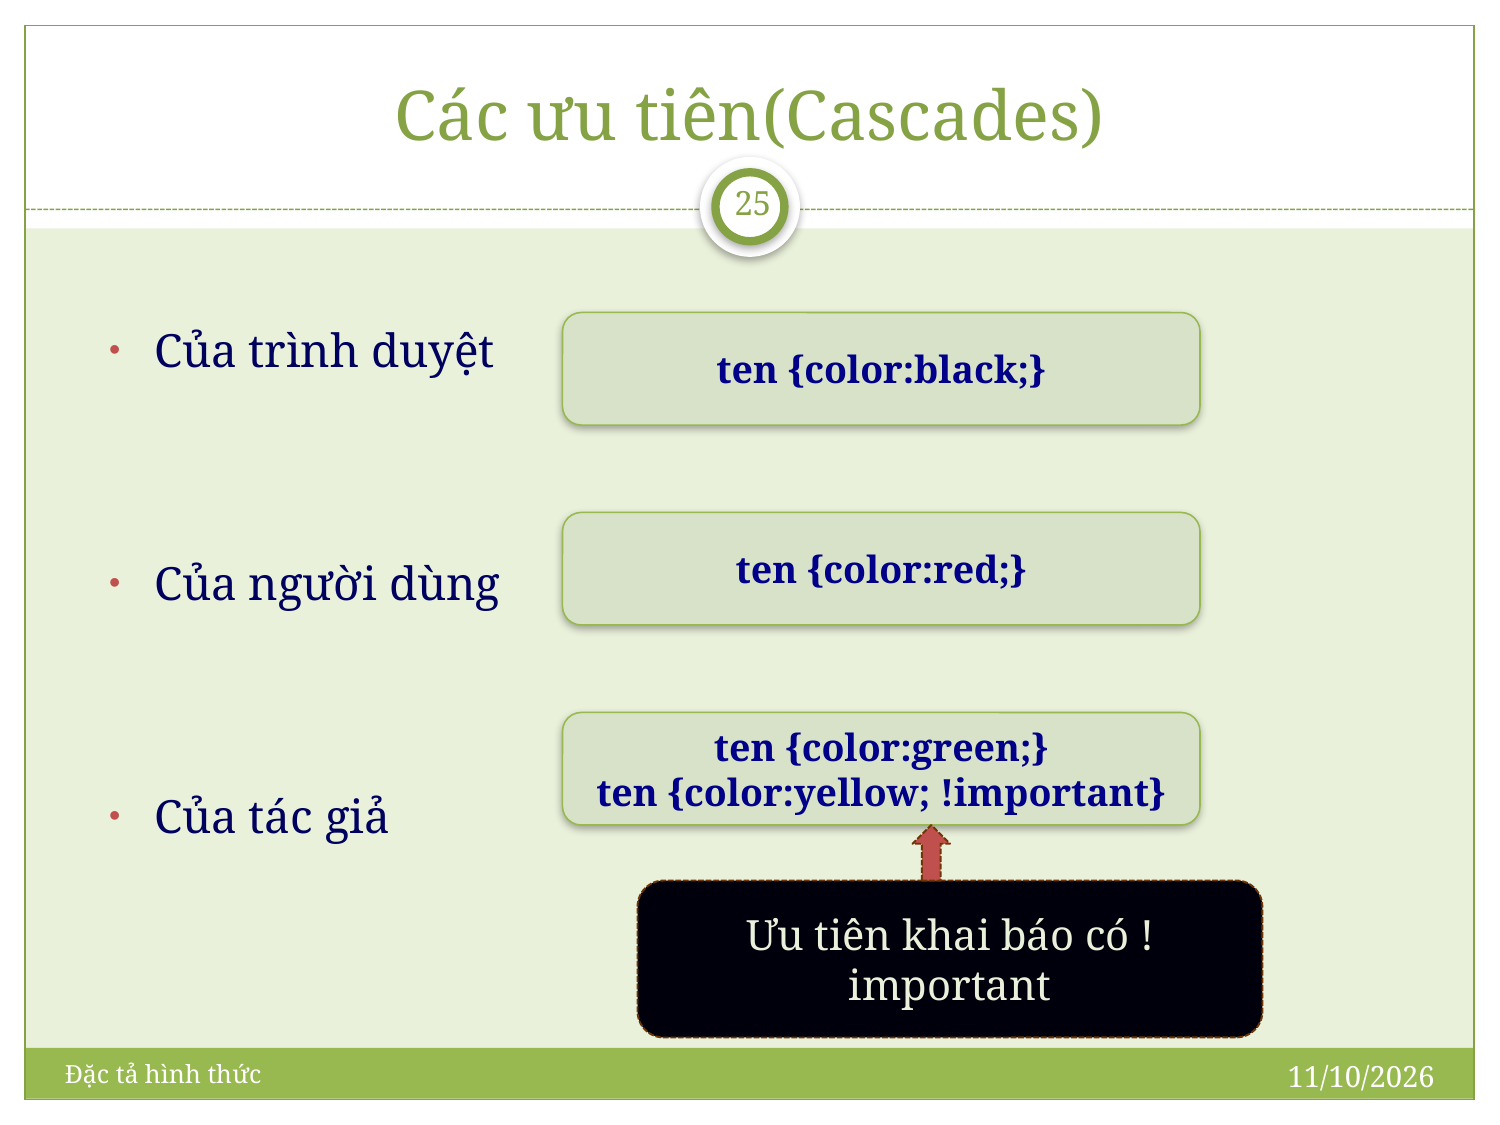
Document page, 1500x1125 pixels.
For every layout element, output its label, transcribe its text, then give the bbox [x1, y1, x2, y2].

text_box ten {color:red;} [561, 511, 1201, 626]
title Các ưu tiên(Cascades) [49, 37, 1450, 162]
list Của trình duyệt Của người dùng Của tác giả [49, 250, 1445, 1001]
slide_number 25 [715, 168, 791, 241]
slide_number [950, 1050, 1450, 1111]
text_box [637, 824, 1263, 1038]
text_box ten {color:black;} [561, 311, 1201, 426]
text_box ten {color:green;} ten {color:yellow; !important} [561, 711, 1201, 826]
footer Đặc tả hình thức [50, 1051, 638, 1112]
